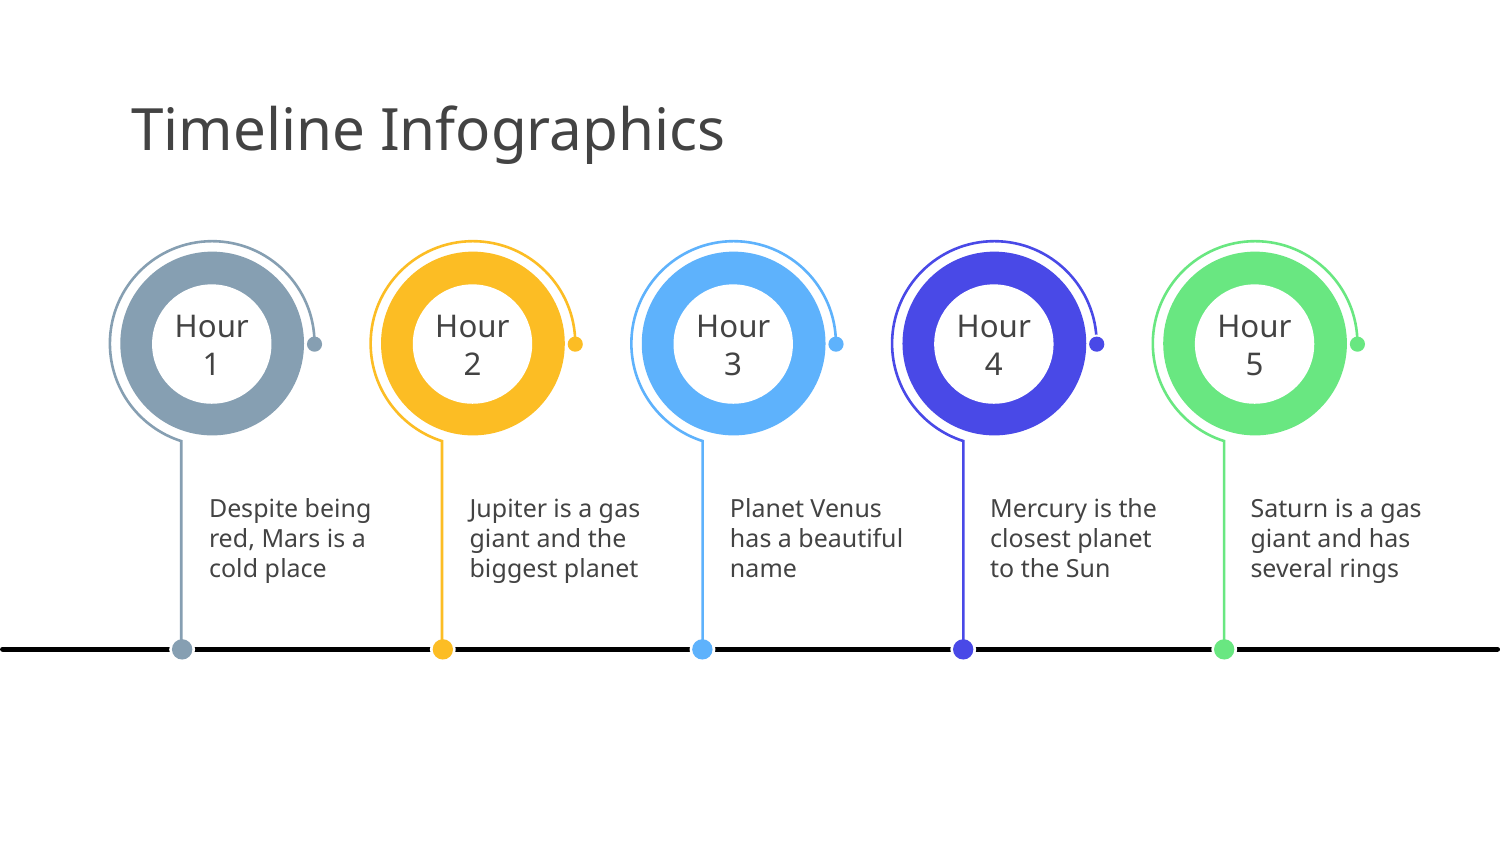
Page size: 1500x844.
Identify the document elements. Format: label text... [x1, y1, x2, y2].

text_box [109, 240, 369, 663]
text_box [631, 240, 890, 663]
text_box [891, 240, 1151, 663]
text_box [1445, 647, 1500, 652]
text_box [0, 647, 104, 652]
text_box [1152, 240, 1441, 663]
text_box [370, 240, 629, 663]
title Timeline Infographics [116, 88, 1384, 167]
